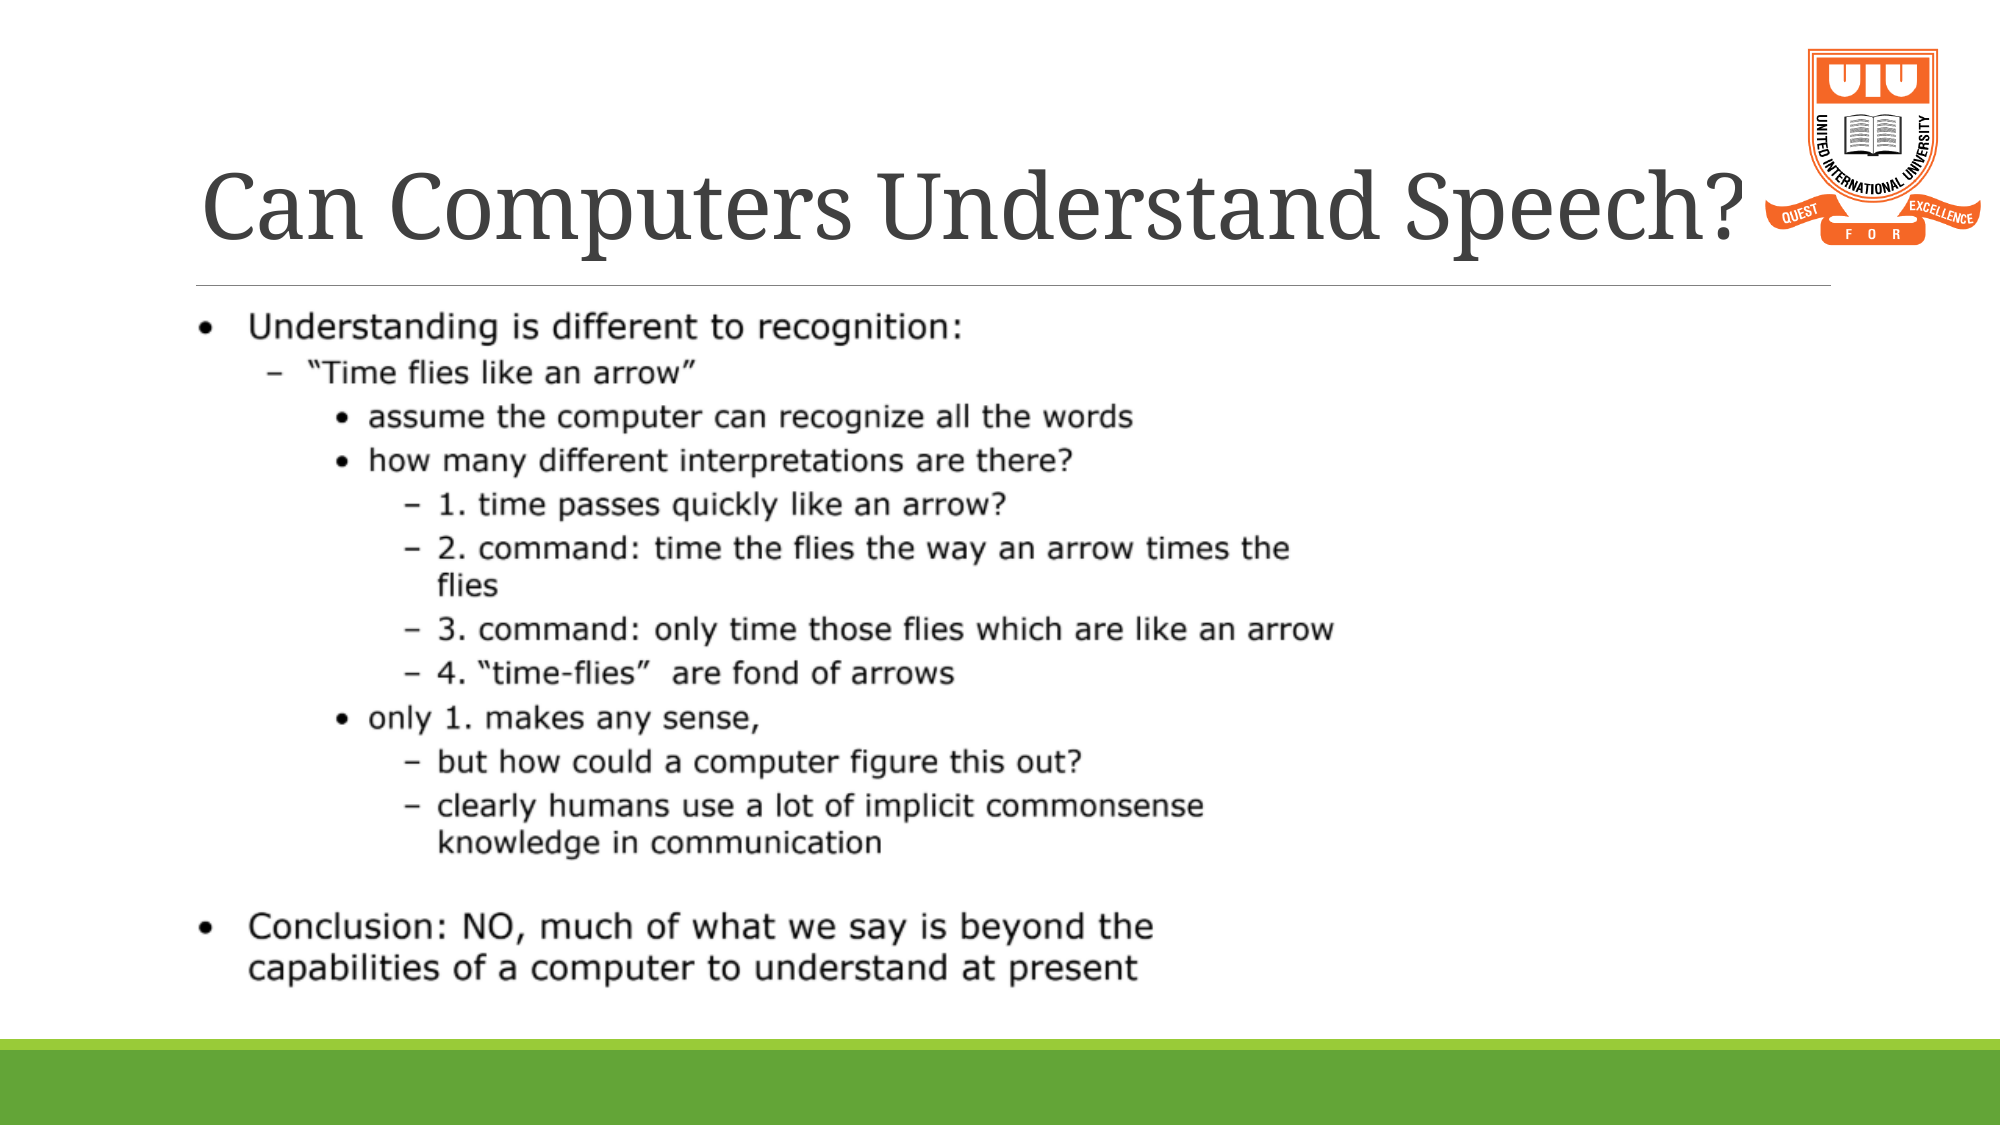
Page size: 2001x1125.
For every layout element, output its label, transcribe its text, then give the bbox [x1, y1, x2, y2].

picture [1741, 47, 2000, 246]
picture [184, 306, 1351, 1008]
title Can Computers Understand Speech? [185, 27, 1906, 266]
